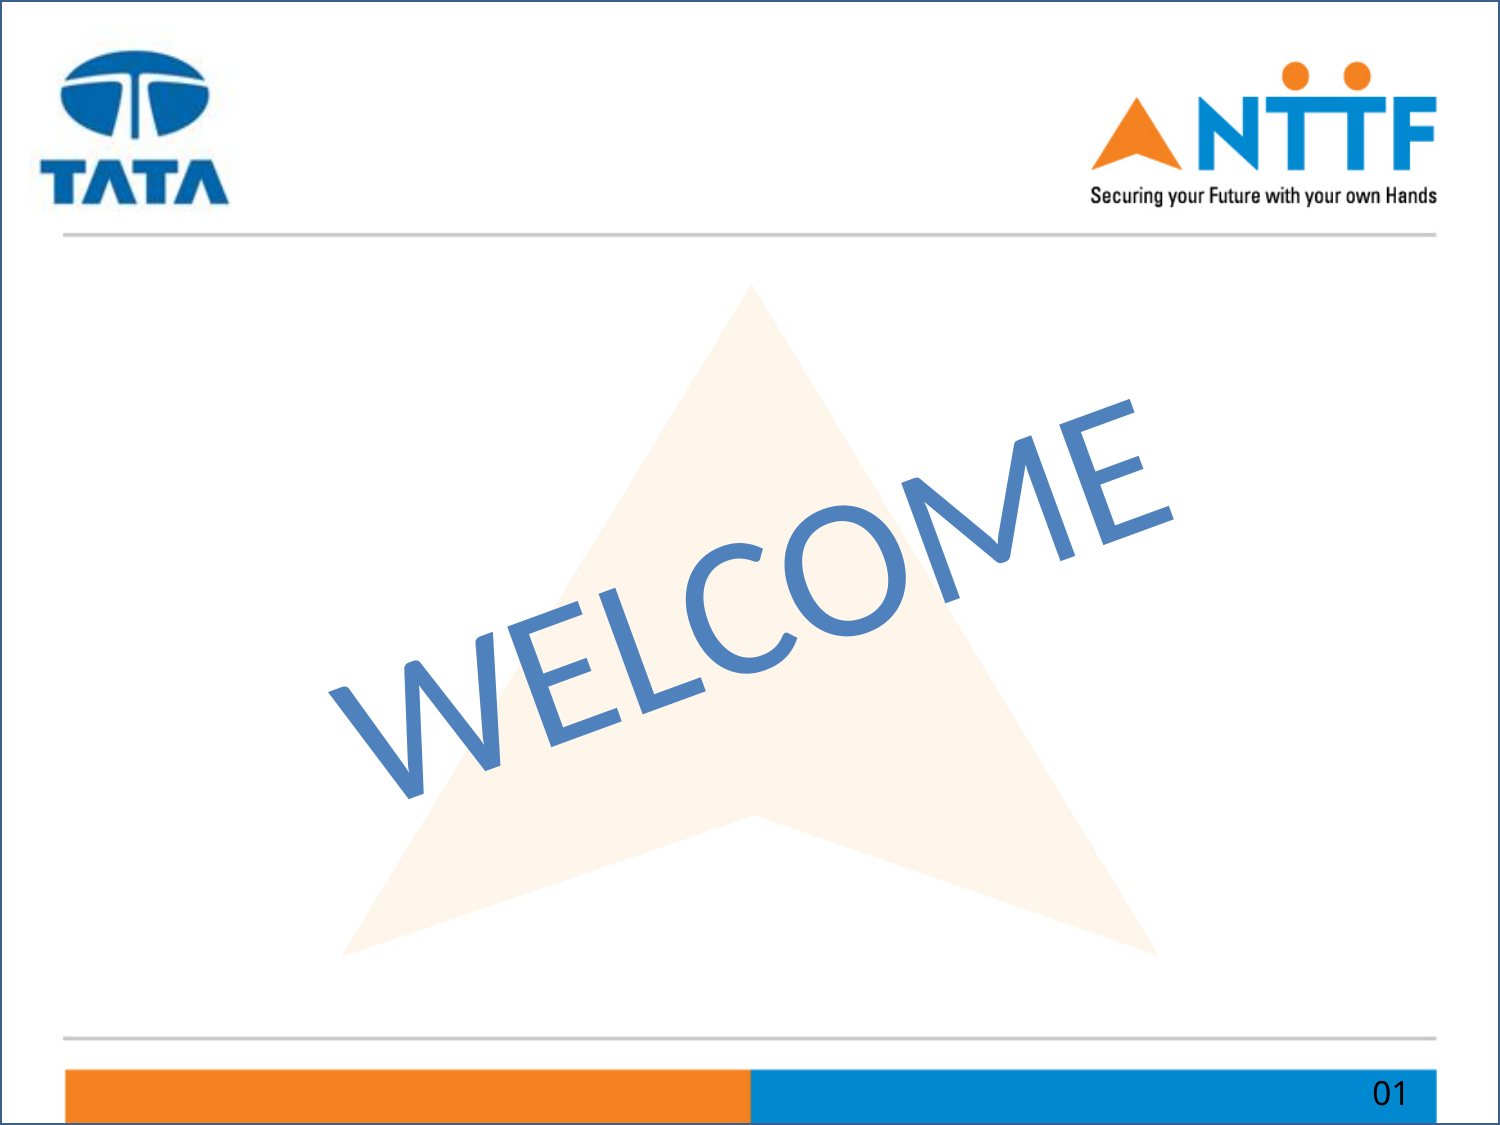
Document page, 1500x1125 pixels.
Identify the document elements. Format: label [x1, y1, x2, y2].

text_box [0, 0, 1500, 1125]
